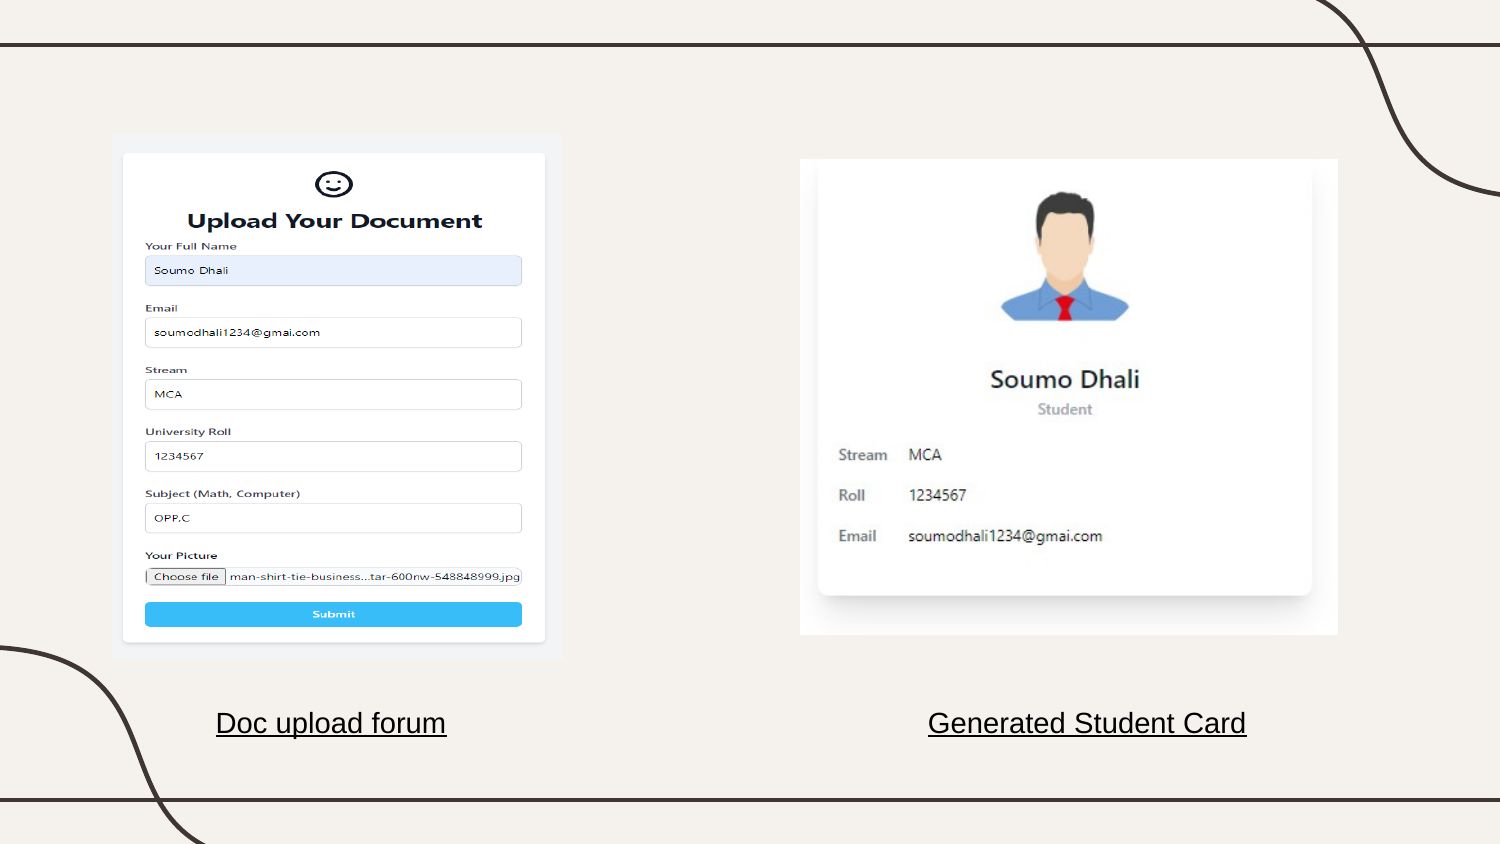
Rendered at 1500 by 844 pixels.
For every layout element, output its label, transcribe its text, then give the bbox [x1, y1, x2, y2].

picture [799, 159, 1338, 635]
text_box Generated Student Card [887, 696, 1288, 747]
text_box Doc upload forum [137, 696, 525, 747]
picture [112, 134, 563, 660]
